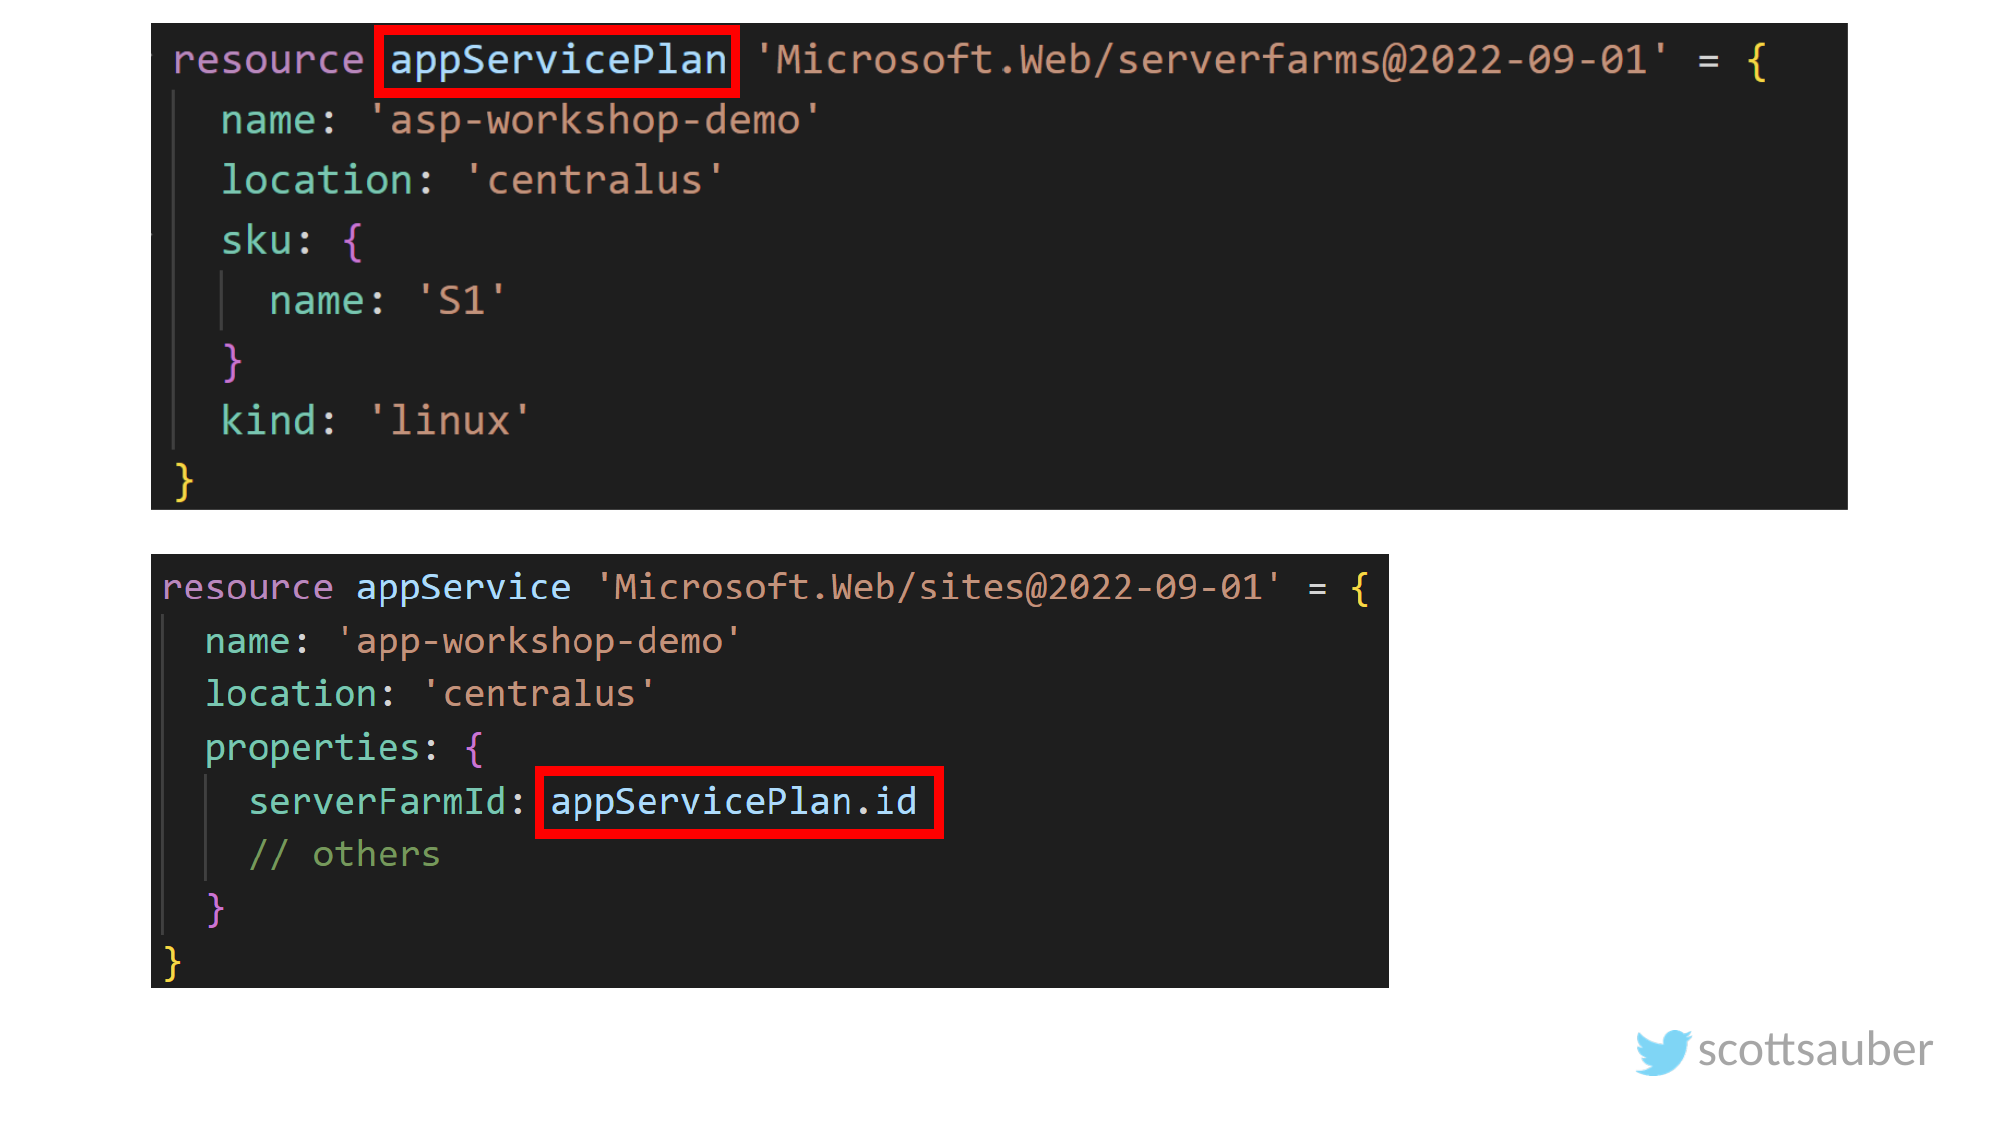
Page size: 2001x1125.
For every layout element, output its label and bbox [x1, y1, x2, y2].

picture [151, 554, 1389, 988]
text_box [1635, 1014, 1986, 1093]
picture [151, 23, 1849, 511]
